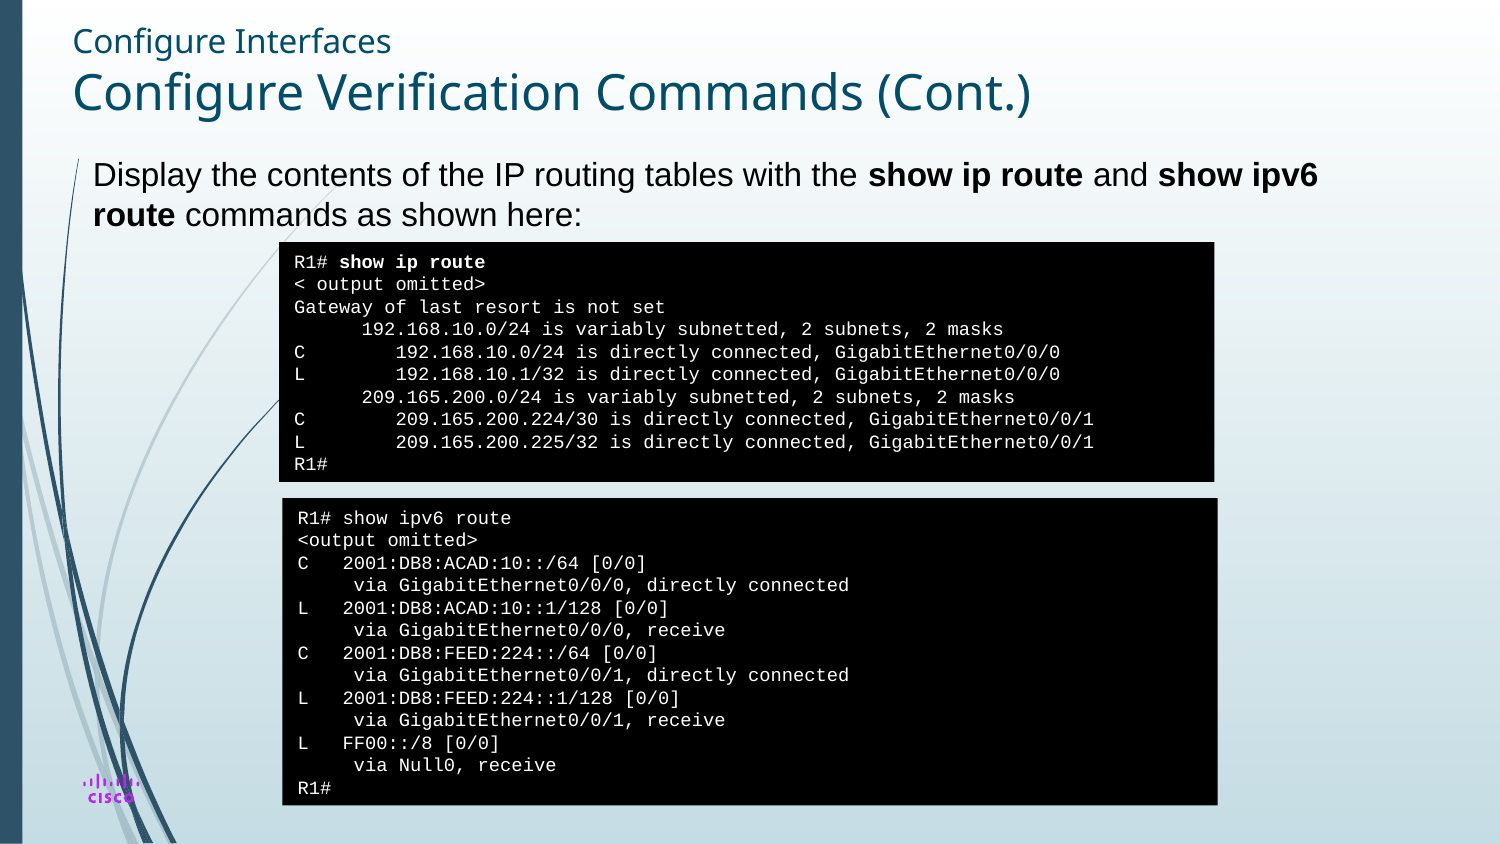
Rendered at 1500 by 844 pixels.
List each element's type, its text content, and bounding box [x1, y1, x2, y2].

text_box Display the contents of the IP routing tables with the show ip route and show ipv6 route commands as shown here: [77, 146, 1406, 241]
title Configure Interfaces Configure Verification Commands (Cont.) [57, 12, 1427, 133]
text_box R1# show ipv6 route <output omitted> C 2001:DB8:ACAD:10::/64 [0/0] via GigabitEthernet0/0/0, directly connected L 2001:DB8:ACAD:10::1/128 [0/0] via GigabitEthernet0/0/0, receive C 2001:DB8:FEED:224::/64 [0/0] via GigabitEthernet0/0/1, directly connected L 2001:DB8:FEED:224::1/128 [0/0] via GigabitEthernet0/0/1, receive L FF00::/8 [0/0] via Null0, receive R1# [282, 498, 1218, 806]
text_box R1# show ip route < output omitted> Gateway of last resort is not set 192.168.10.0/24 is variably subnetted, 2 subnets, 2 masks C 192.168.10.0/24 is directly connected, GigabitEthernet0/0/0 L 192.168.10.1/32 is directly connected, GigabitEthernet0/0/0 209.165.200.0/24 is variably subnetted, 2 subnets, 2 masks C 209.165.200.224/30 is directly connected, GigabitEthernet0/0/1 L 209.165.200.225/32 is directly connected, GigabitEthernet0/0/1 R1# [279, 242, 1215, 482]
